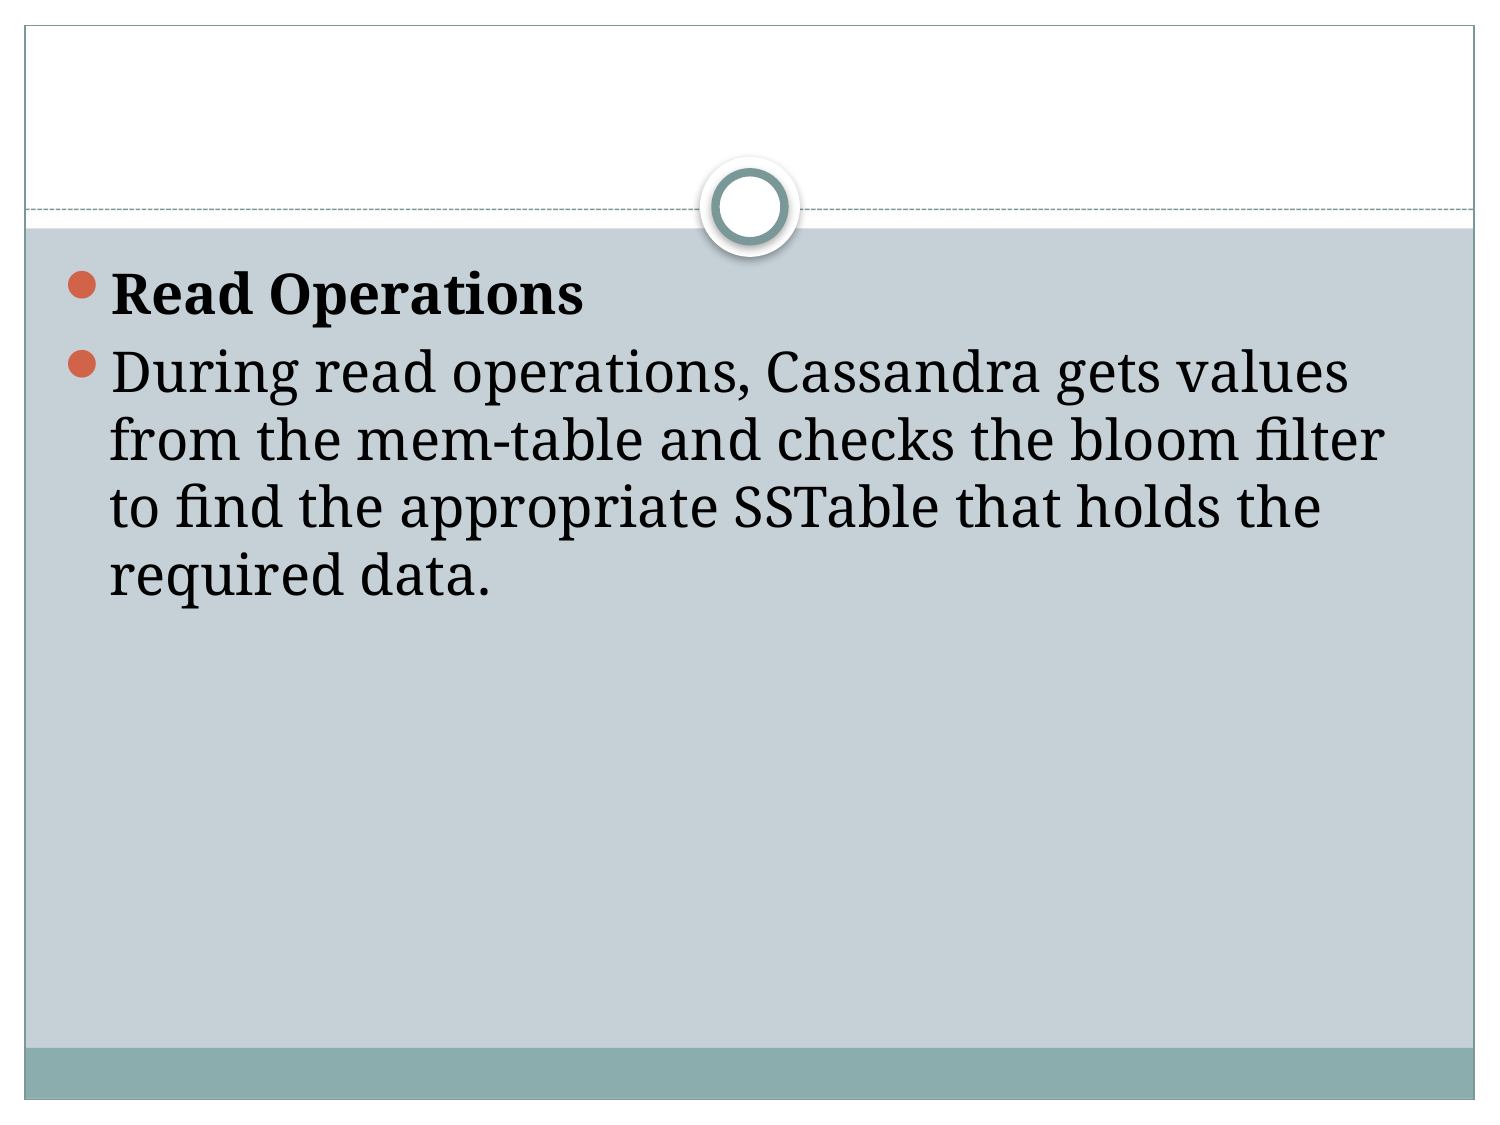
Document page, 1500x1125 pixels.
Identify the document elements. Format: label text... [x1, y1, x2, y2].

list Read Operations During read operations, Cassandra gets values from the mem-table and checks the bloom filter to find the appropriate SSTable that holds the required data. [49, 250, 1445, 1001]
